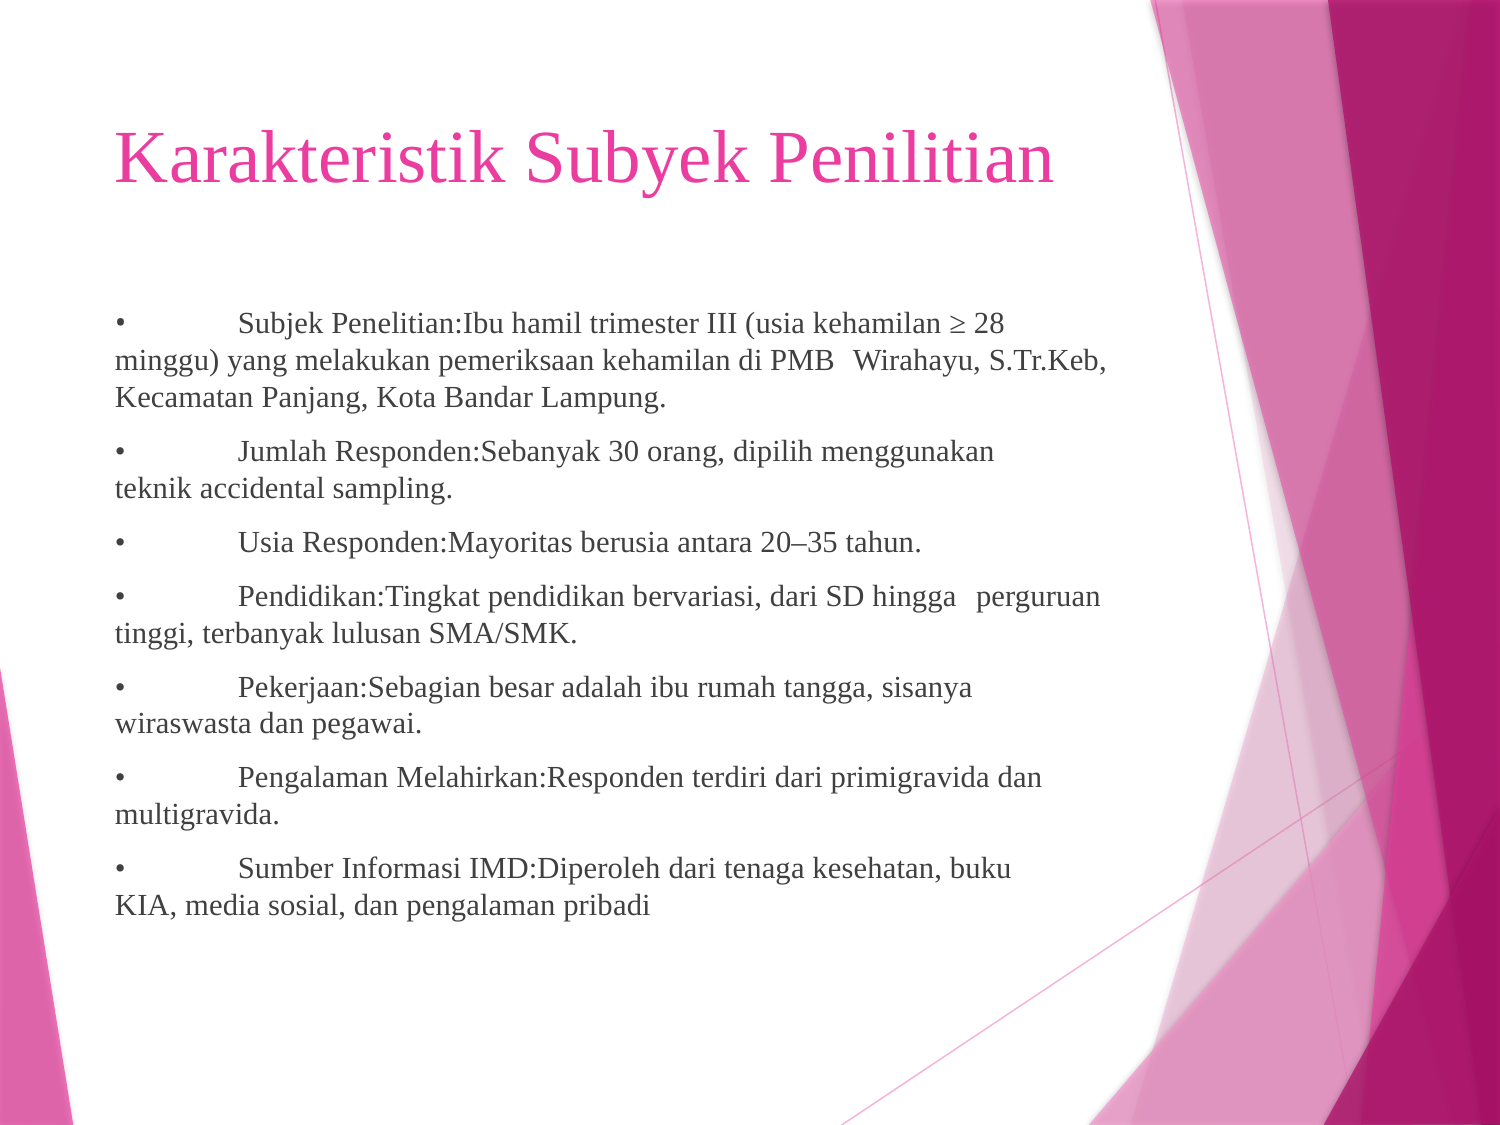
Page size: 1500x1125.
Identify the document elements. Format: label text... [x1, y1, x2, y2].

list • Subjek Penelitian:Ibu hamil trimester III (usia kehamilan ≥ 28 minggu) yang melakukan pemeriksaan kehamilan di PMB Wirahayu, S.Tr.Keb, Kecamatan Panjang, Kota Bandar Lampung. • Jumlah Responden:Sebanyak 30 orang, dipilih menggunakan teknik accidental sampling. • Usia Responden:Mayoritas berusia antara 20–35 tahun. • Pendidikan:Tingkat pendidikan bervariasi, dari SD hingga perguruan tinggi, terbanyak lulusan SMA/SMK. • Pekerjaan:Sebagian besar adalah ibu rumah tangga, sisanya wiraswasta dan pegawai. • Pengalaman Melahirkan:Responden terdiri dari primigravida dan multigravida. • Sumber Informasi IMD:Diperoleh dari tenaga kesehatan, buku KIA, media sosial, dan pengalaman pribadi [99, 295, 1142, 933]
title Karakteristik Subyek Penilitian [99, 99, 1142, 295]
